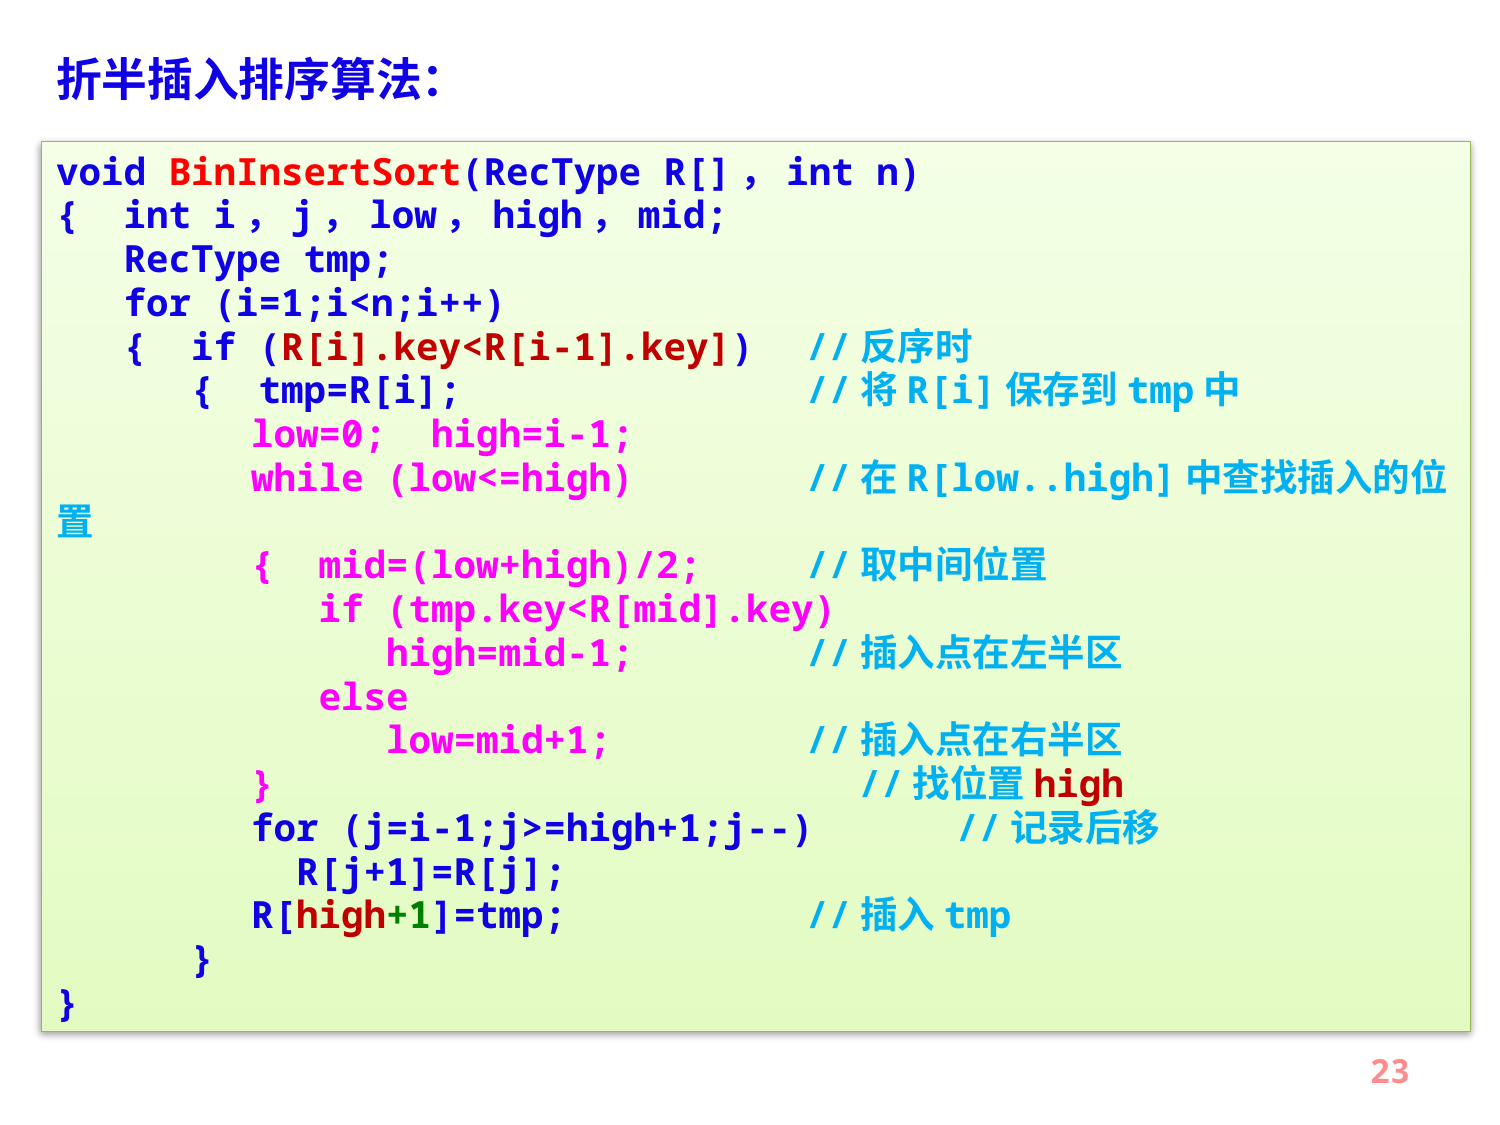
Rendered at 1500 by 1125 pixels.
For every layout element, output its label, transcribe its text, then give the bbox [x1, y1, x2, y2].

text_box void BinInsertSort(RecType R[]，int n) { int i，j，low，high，mid; RecType tmp; for (i=1;i<n;i++) { if (R[i].key<R[i-1].key]) //反序时 { tmp=R[i]; //将R[i]保存到tmp中 low=0; high=i-1; while (low<=high) //在R[low..high]中查找插入的位置 { mid=(low+high)/2; //取中间位置 if (tmp.key<R[mid].key) high=mid-1; //插入点在左半区 else low=mid+1; //插入点在右半区 } //找位置high for (j=i-1;j>=high+1;j--) //记录后移 R[j+1]=R[j]; R[high+1]=tmp; //插入tmp } } [41, 141, 1471, 1032]
text_box 折半插入排序算法： [41, 42, 551, 113]
slide_number 23 [1074, 1042, 1425, 1103]
